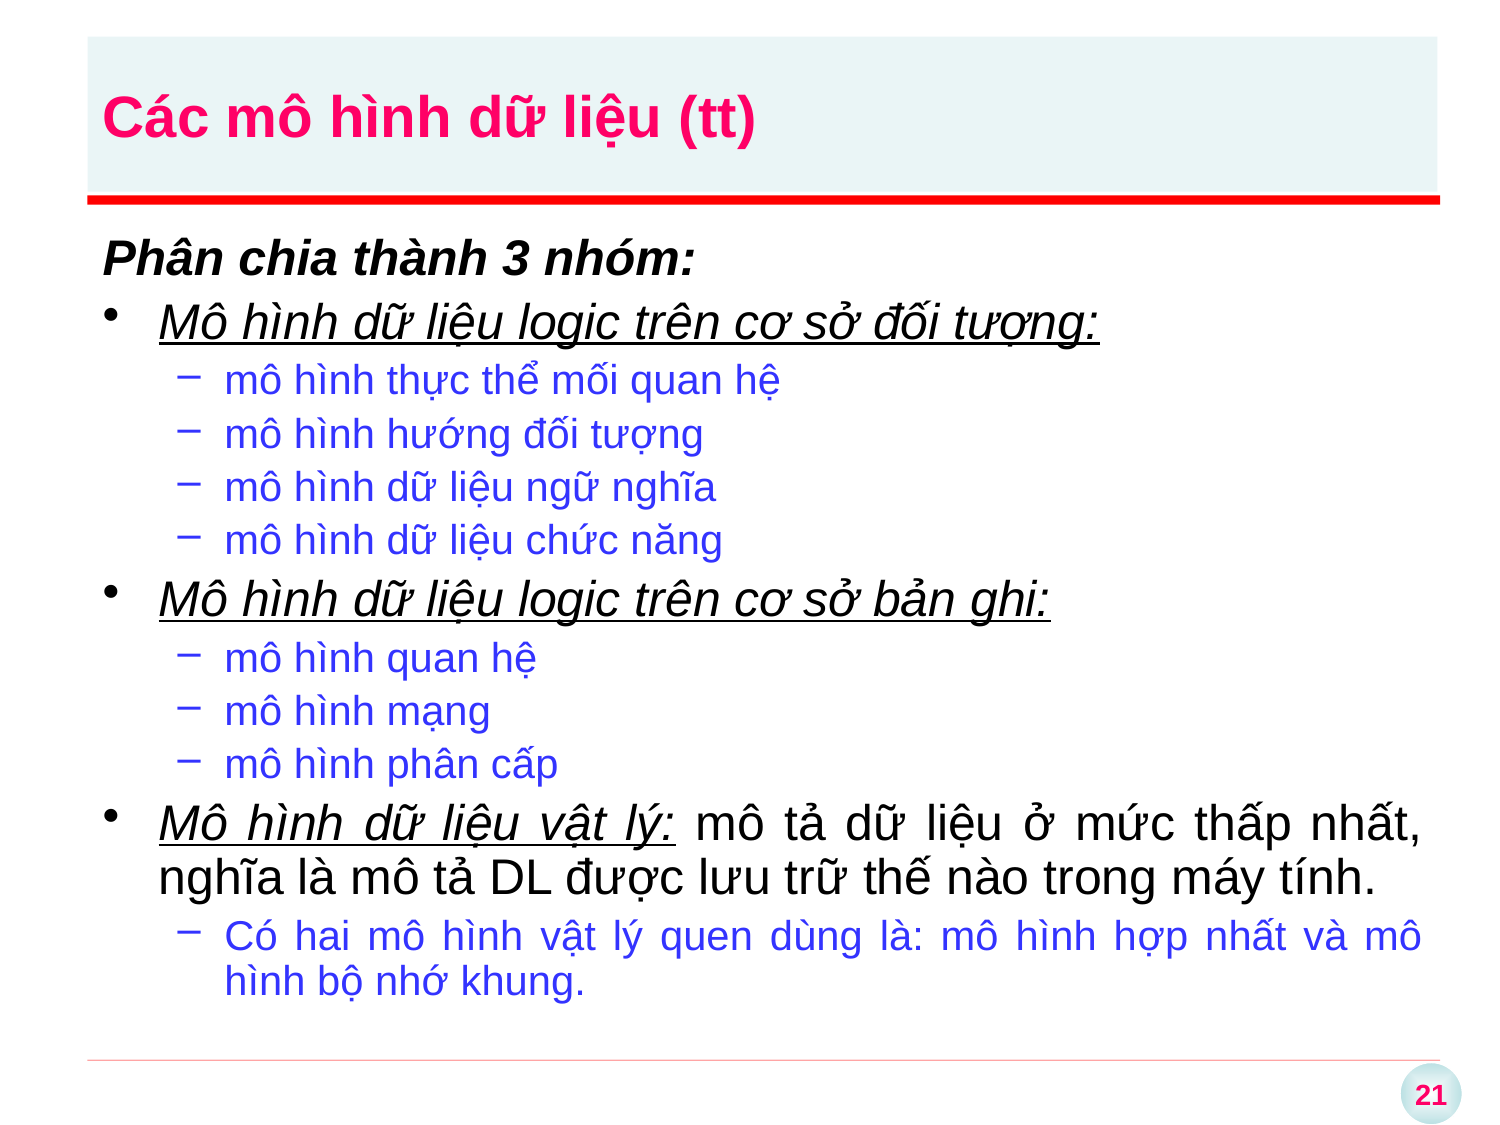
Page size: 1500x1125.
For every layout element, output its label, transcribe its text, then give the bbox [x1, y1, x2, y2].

list Phân chia thành 3 nhóm: Mô hình dữ liệu logic trên cơ sở đối tượng: mô hình thực thể mối quan hệ mô hình hướng đối tượng mô hình dữ liệu ngữ nghĩa mô hình dữ liệu chức năng Mô hình dữ liệu logic trên cơ sở bản ghi: mô hình quan hệ mô hình mạng mô hình phân cấp Mô hình dữ liệu vật lý: mô tả dữ liệu ở mức thấp nhất, nghĩa là mô tả DL được lưu trữ thế nào trong máy tính. Có hai mô hình vật lý quen dùng là: mô hình hợp nhất và mô hình bộ nhớ khung. [87, 224, 1438, 1038]
title Các mô hình dữ liệu (tt) [87, 36, 1438, 192]
